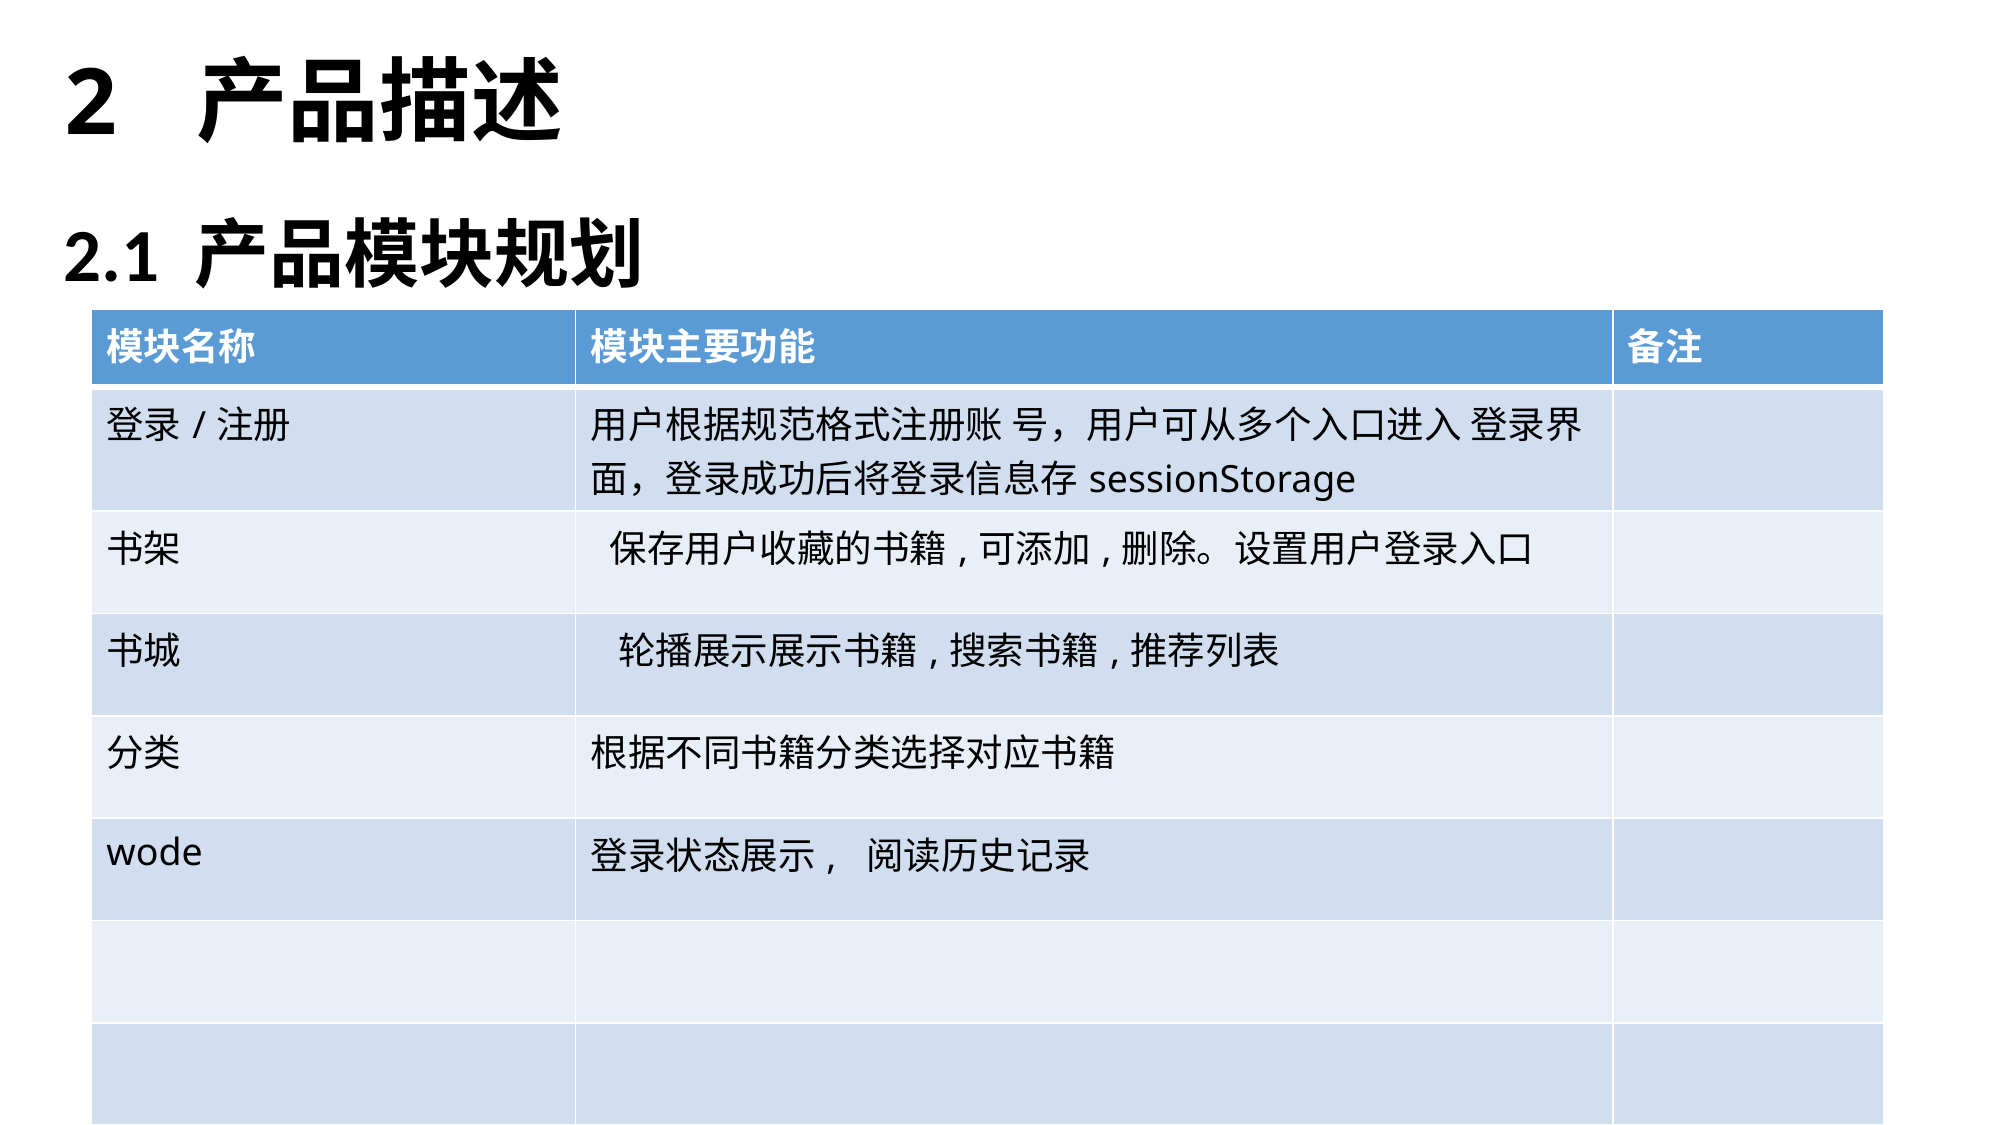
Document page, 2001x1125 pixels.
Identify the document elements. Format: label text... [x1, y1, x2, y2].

list 2.1 产品模块规划 [48, 208, 1958, 1011]
table_cell 书城 [92, 614, 575, 715]
title 2 产品描述 [48, 25, 1774, 185]
table_cell [1614, 1024, 1883, 1124]
table_cell [1614, 921, 1883, 1022]
table_header 模块主要功能 [576, 310, 1612, 384]
table_cell [92, 921, 575, 1022]
table_cell [1614, 512, 1883, 613]
table_cell 分类 [92, 717, 575, 817]
table_cell 登录状态展示, 阅读历史记录 [576, 819, 1612, 920]
table_cell 保存用户收藏的书籍,可添加,删除。设置用户登录入口 [576, 512, 1612, 613]
table_cell [1614, 614, 1883, 715]
table_header 模块名称 [92, 310, 575, 384]
table_cell [1614, 390, 1883, 510]
table_header 备注 [1614, 310, 1883, 384]
table_cell 根据不同书籍分类选择对应书籍 [576, 717, 1612, 817]
table_cell 书架 [92, 512, 575, 613]
table_cell ⽤户根据规范格式注册账 号，用户可从多个入口进入 登录界面，登录成功后将登录信息存sessionStorage [576, 390, 1612, 510]
table_cell [1614, 717, 1883, 817]
table_cell [92, 1024, 575, 1124]
table_cell 轮播展示展示书籍,搜索书籍,推荐列表 [576, 614, 1612, 715]
table_cell wode [92, 819, 575, 920]
table_cell [576, 1024, 1612, 1124]
table_cell 登录/注册 [92, 390, 575, 510]
table_cell [576, 921, 1612, 1022]
table_cell [1614, 819, 1883, 920]
